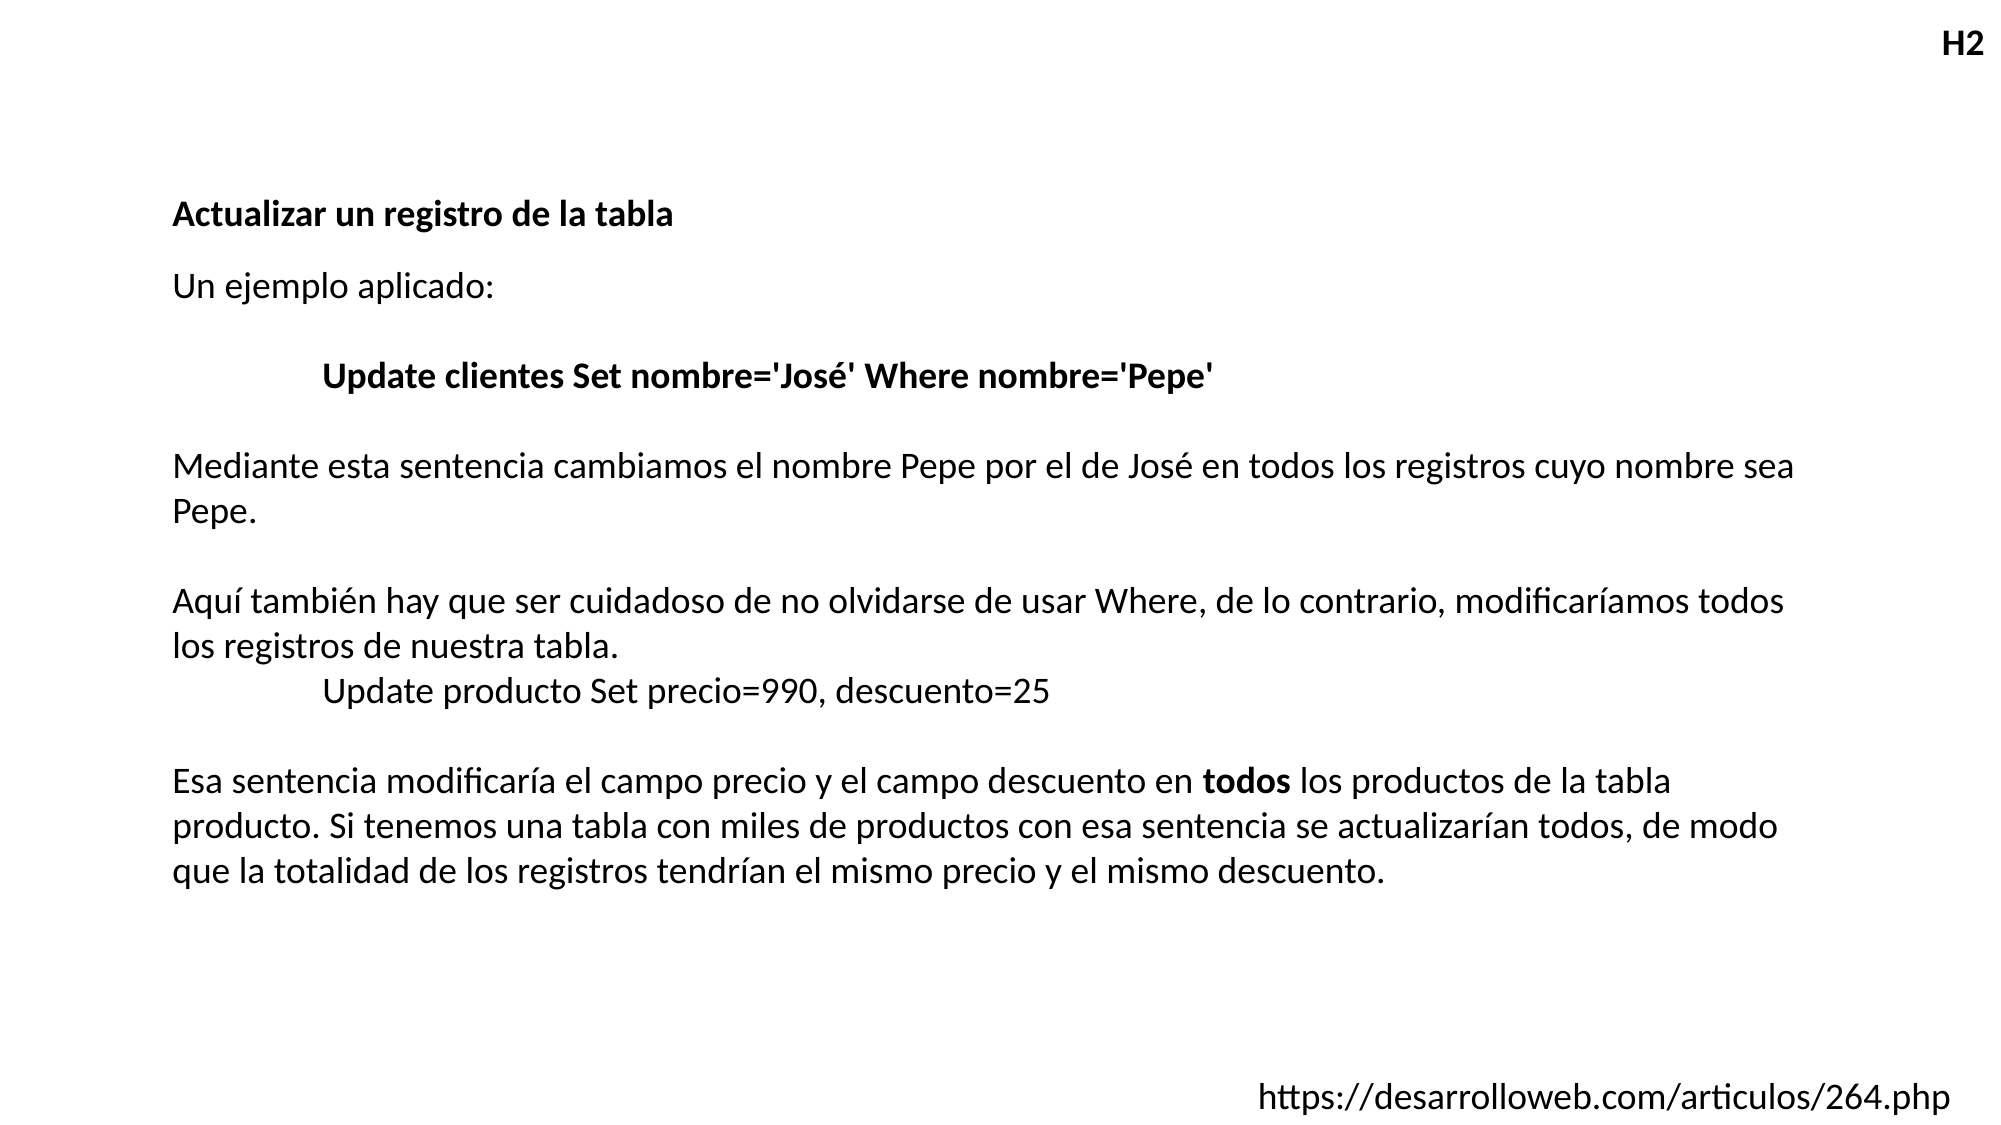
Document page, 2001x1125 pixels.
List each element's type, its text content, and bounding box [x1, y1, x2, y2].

text_box Un ejemplo aplicado: Update clientes Set nombre='José' Where nombre='Pepe' Mediante esta sentencia cambiamos el nombre Pepe por el de José en todos los registros cuyo nombre sea Pepe. Aquí también hay que ser cuidadoso de no olvidarse de usar Where, de lo contrario, modificaríamos todos los registros de nuestra tabla. Update producto Set precio=990, descuento=25 Esa sentencia modificaría el campo precio y el campo descuento en todos los productos de la tabla producto. Si tenemos una tabla con miles de productos con esa sentencia se actualizarían todos, de modo que la totalidad de los registros tendrían el mismo precio y el mismo descuento. [157, 253, 1838, 899]
text_box H2 [1927, 10, 2000, 71]
text_box Actualizar un registro de la tabla [157, 181, 1605, 242]
text_box https://desarrolloweb.com/articulos/264.php [1243, 1064, 1967, 1125]
